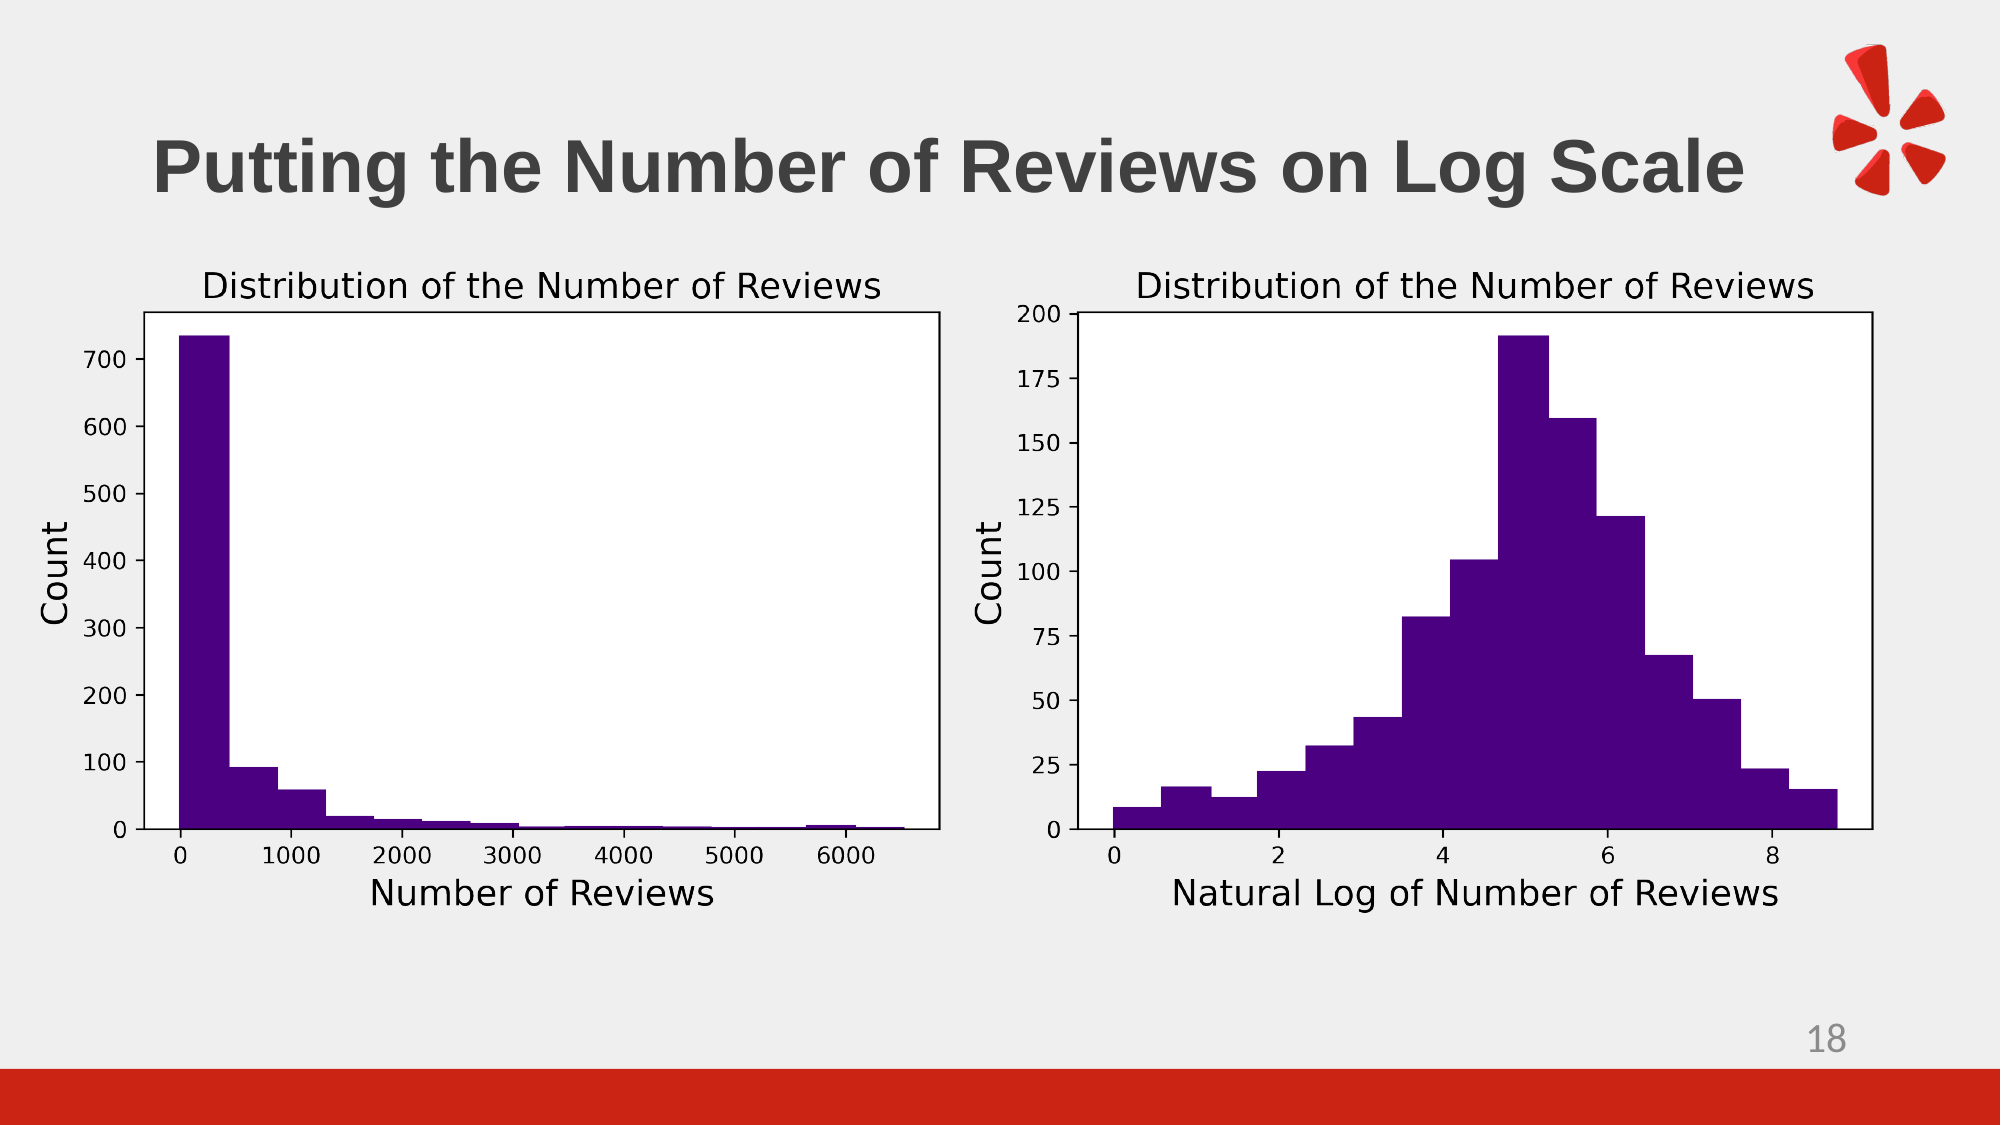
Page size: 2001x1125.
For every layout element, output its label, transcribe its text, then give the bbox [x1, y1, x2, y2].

picture [955, 254, 1889, 929]
title Putting the Number of Reviews on Log Scale [137, 59, 1863, 254]
picture [1766, 43, 2000, 197]
text_box [0, 1068, 2000, 1125]
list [21, 254, 955, 929]
slide_number 18 [1412, 1006, 1863, 1066]
